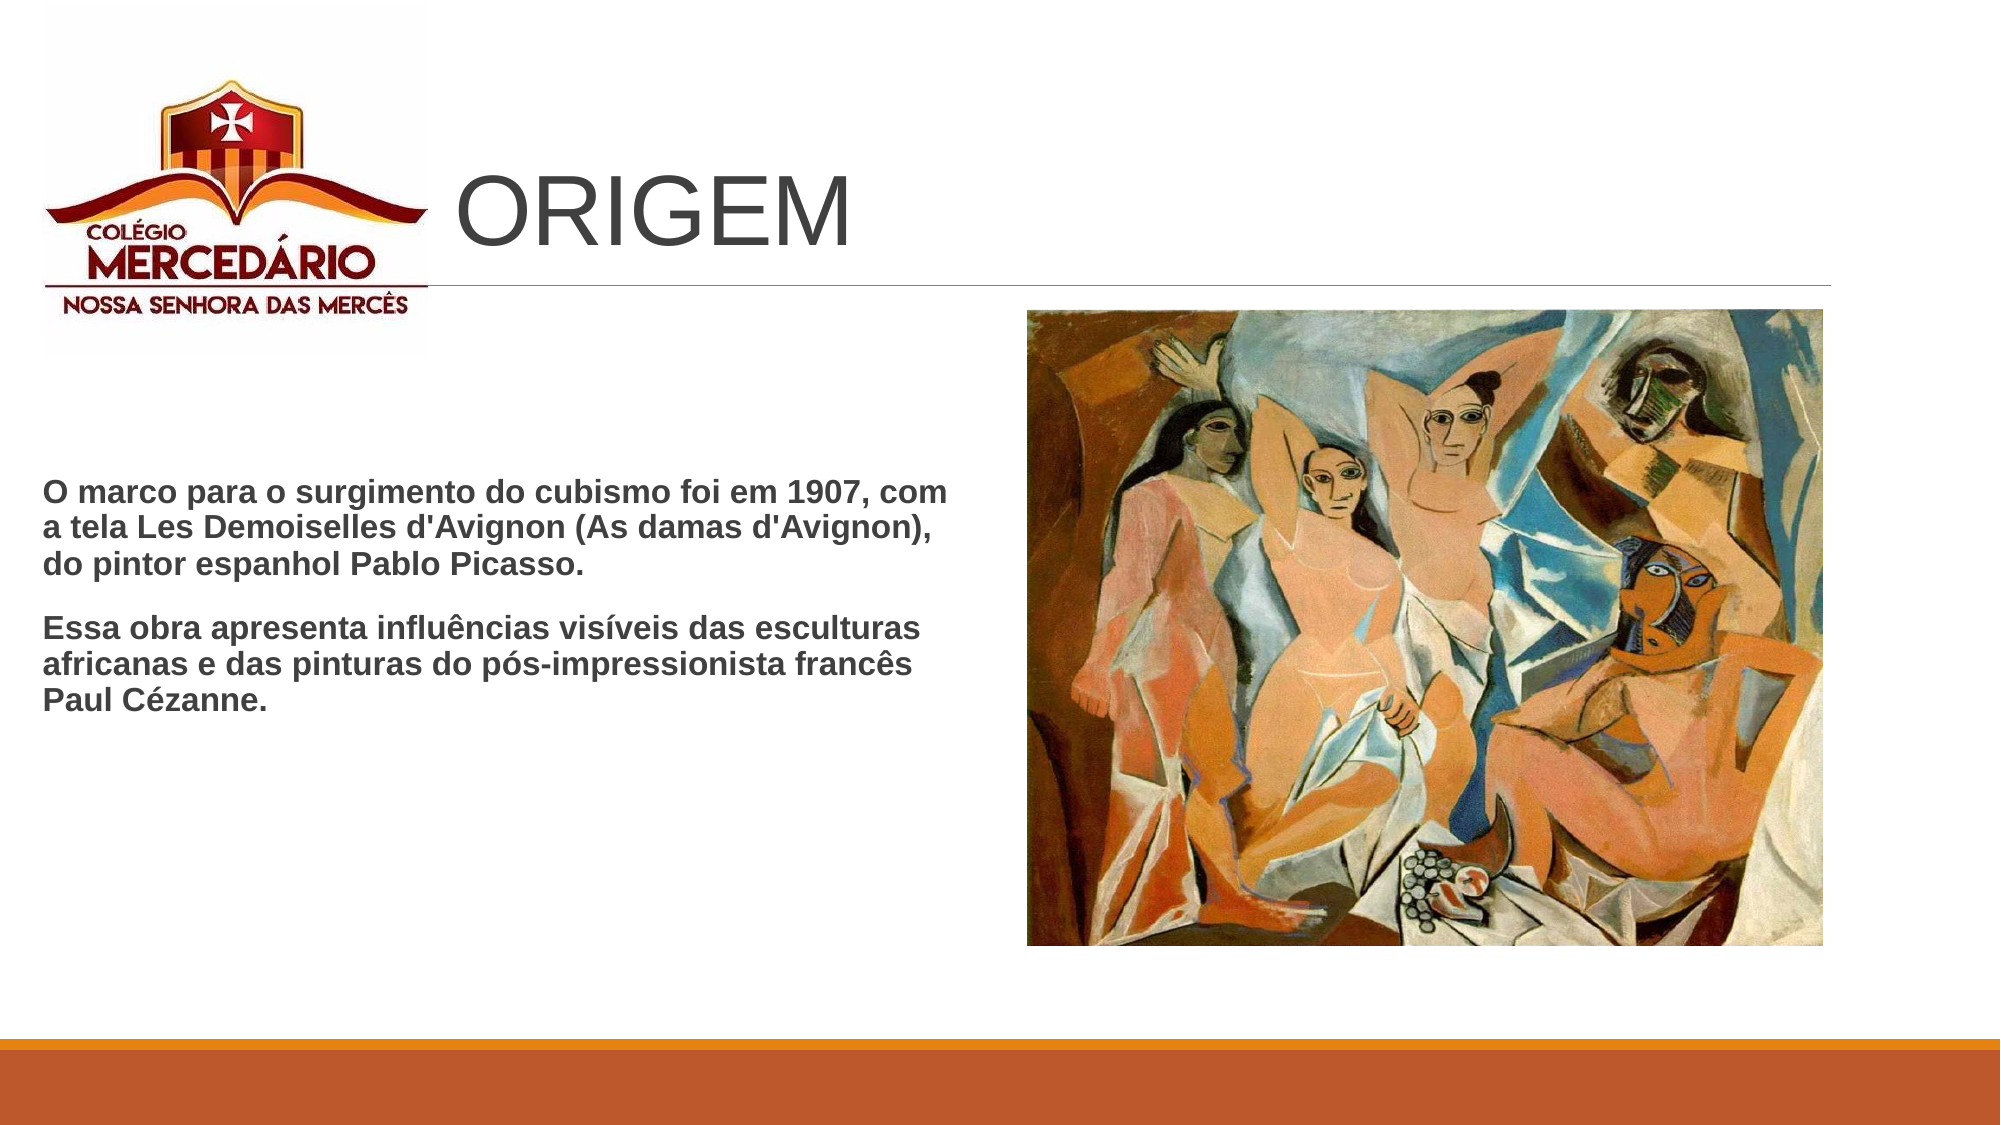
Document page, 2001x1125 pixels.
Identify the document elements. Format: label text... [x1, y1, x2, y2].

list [1026, 308, 1824, 947]
title ORIGEM [439, 85, 1823, 274]
picture [42, 4, 428, 356]
list O marco para o surgimento do cubismo foi em 1907, com a tela Les Demoiselles d'Avignon (As damas d'Avignon), do pintor espanhol Pablo Picasso. Essa obra apresenta influências visíveis das esculturas africanas e das pinturas do pós-impressionista francês Paul Cézanne. [42, 467, 973, 771]
